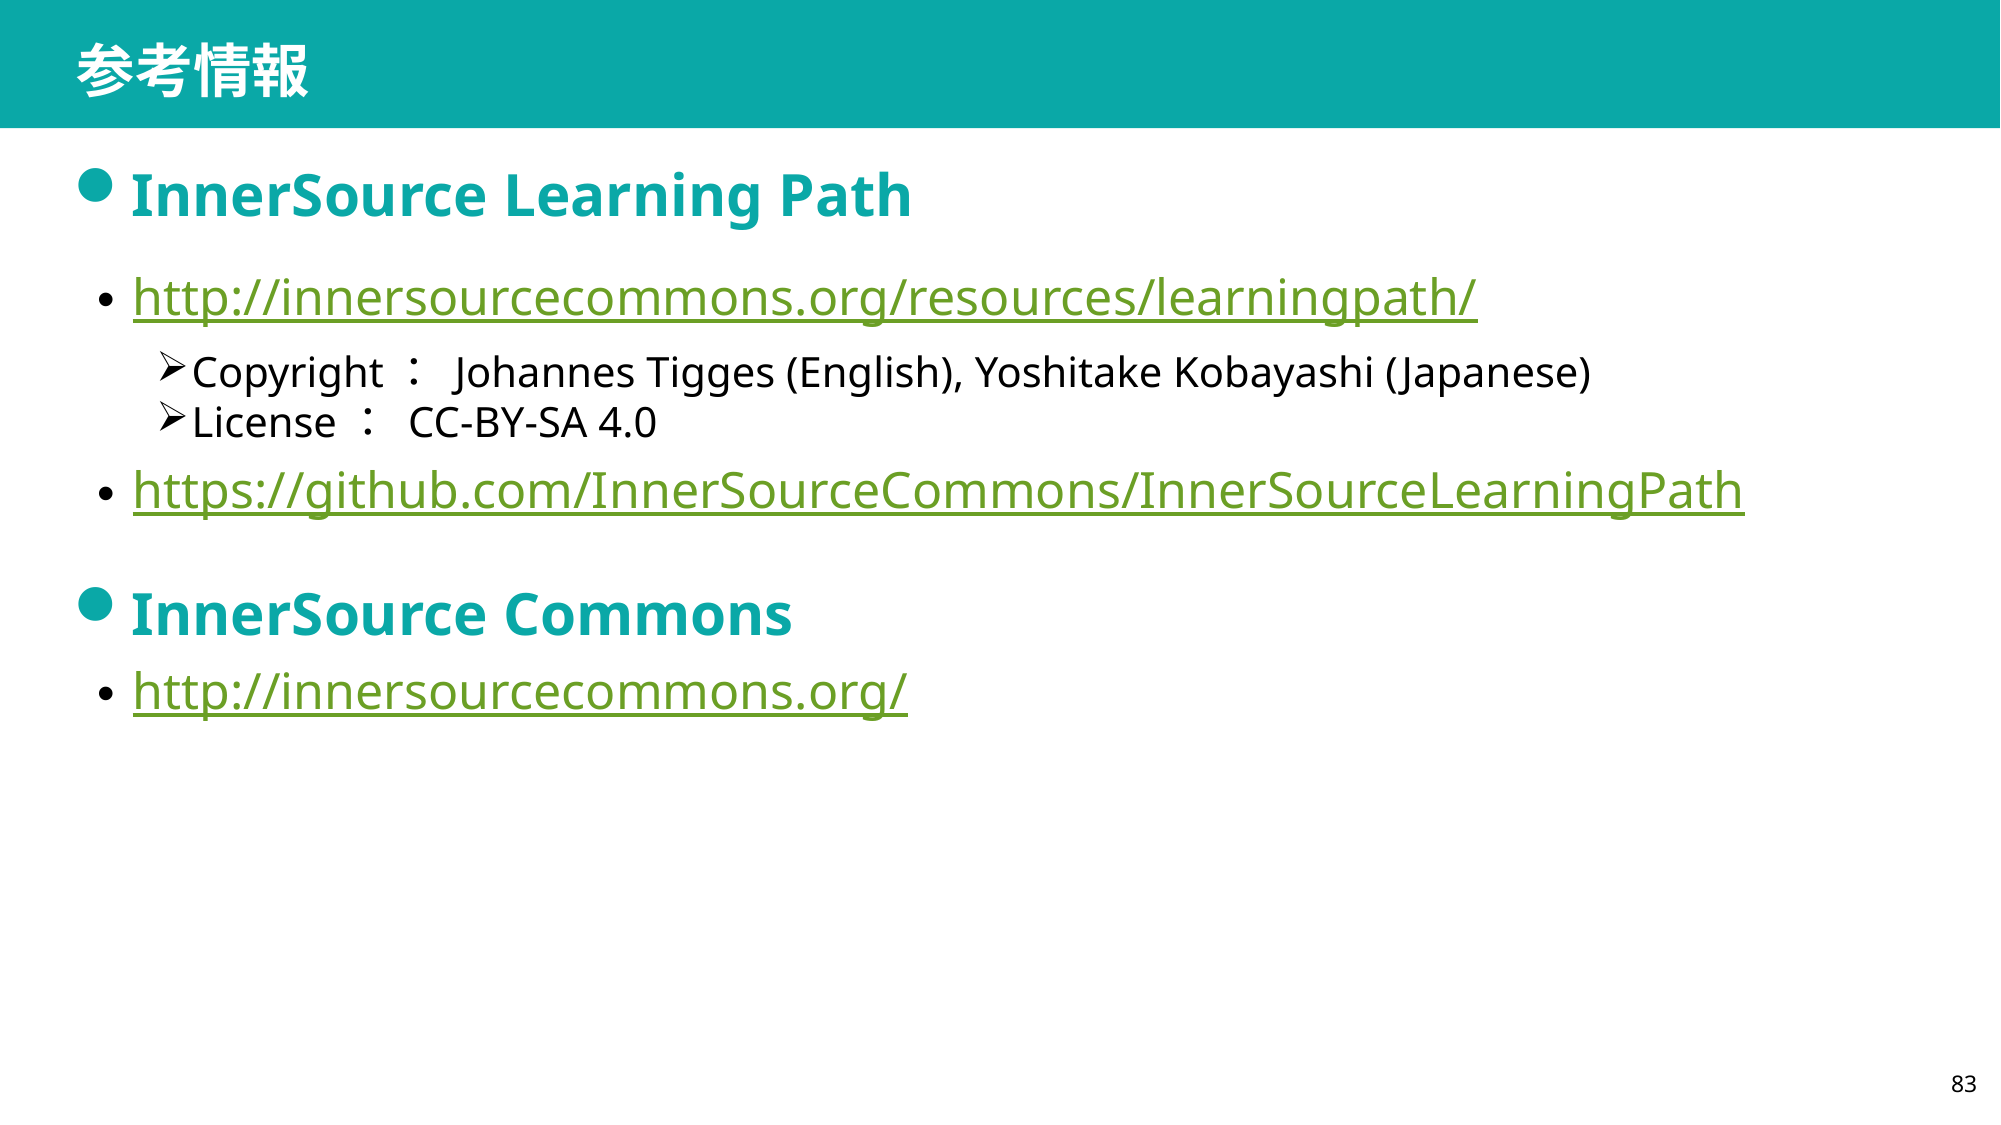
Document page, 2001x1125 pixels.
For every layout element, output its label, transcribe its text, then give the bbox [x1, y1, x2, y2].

title 参考情報 [0, 0, 1877, 123]
list InnerSource Learning Path http://innersourcecommons.org/resources/learningpath/ Copyright： Johannes Tigges (English), Yoshitake Kobayashi (Japanese) License： CC-BY-SA 4.0 https://github.com/InnerSourceCommons/InnerSourceLearningPath InnerSource Commons http://innersourcecommons.org/ [73, 171, 1921, 715]
